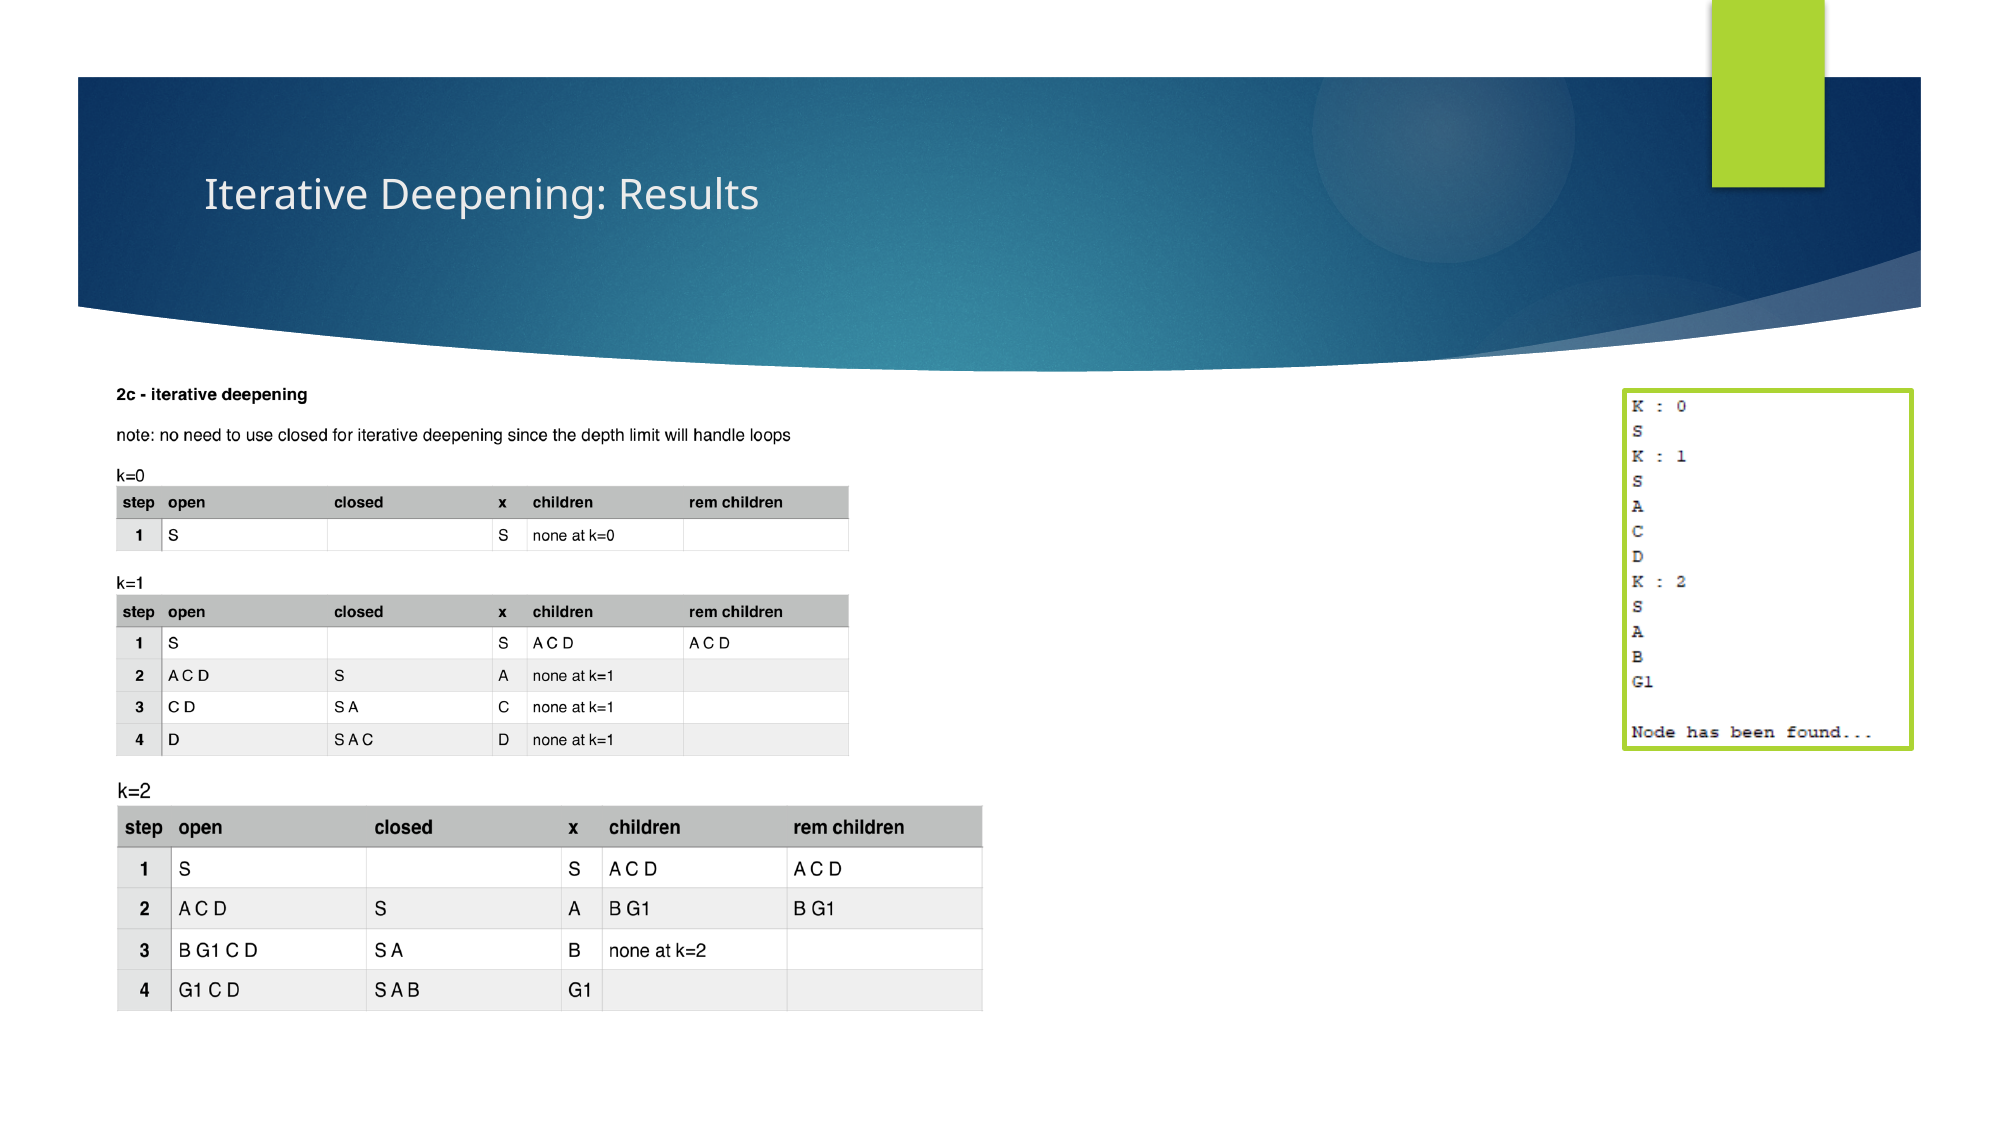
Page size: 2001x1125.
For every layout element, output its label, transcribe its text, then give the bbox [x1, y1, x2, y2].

picture [110, 380, 851, 760]
picture [1626, 392, 1910, 747]
title Iterative Deepening: Results [189, 159, 1627, 276]
picture [110, 777, 985, 1035]
